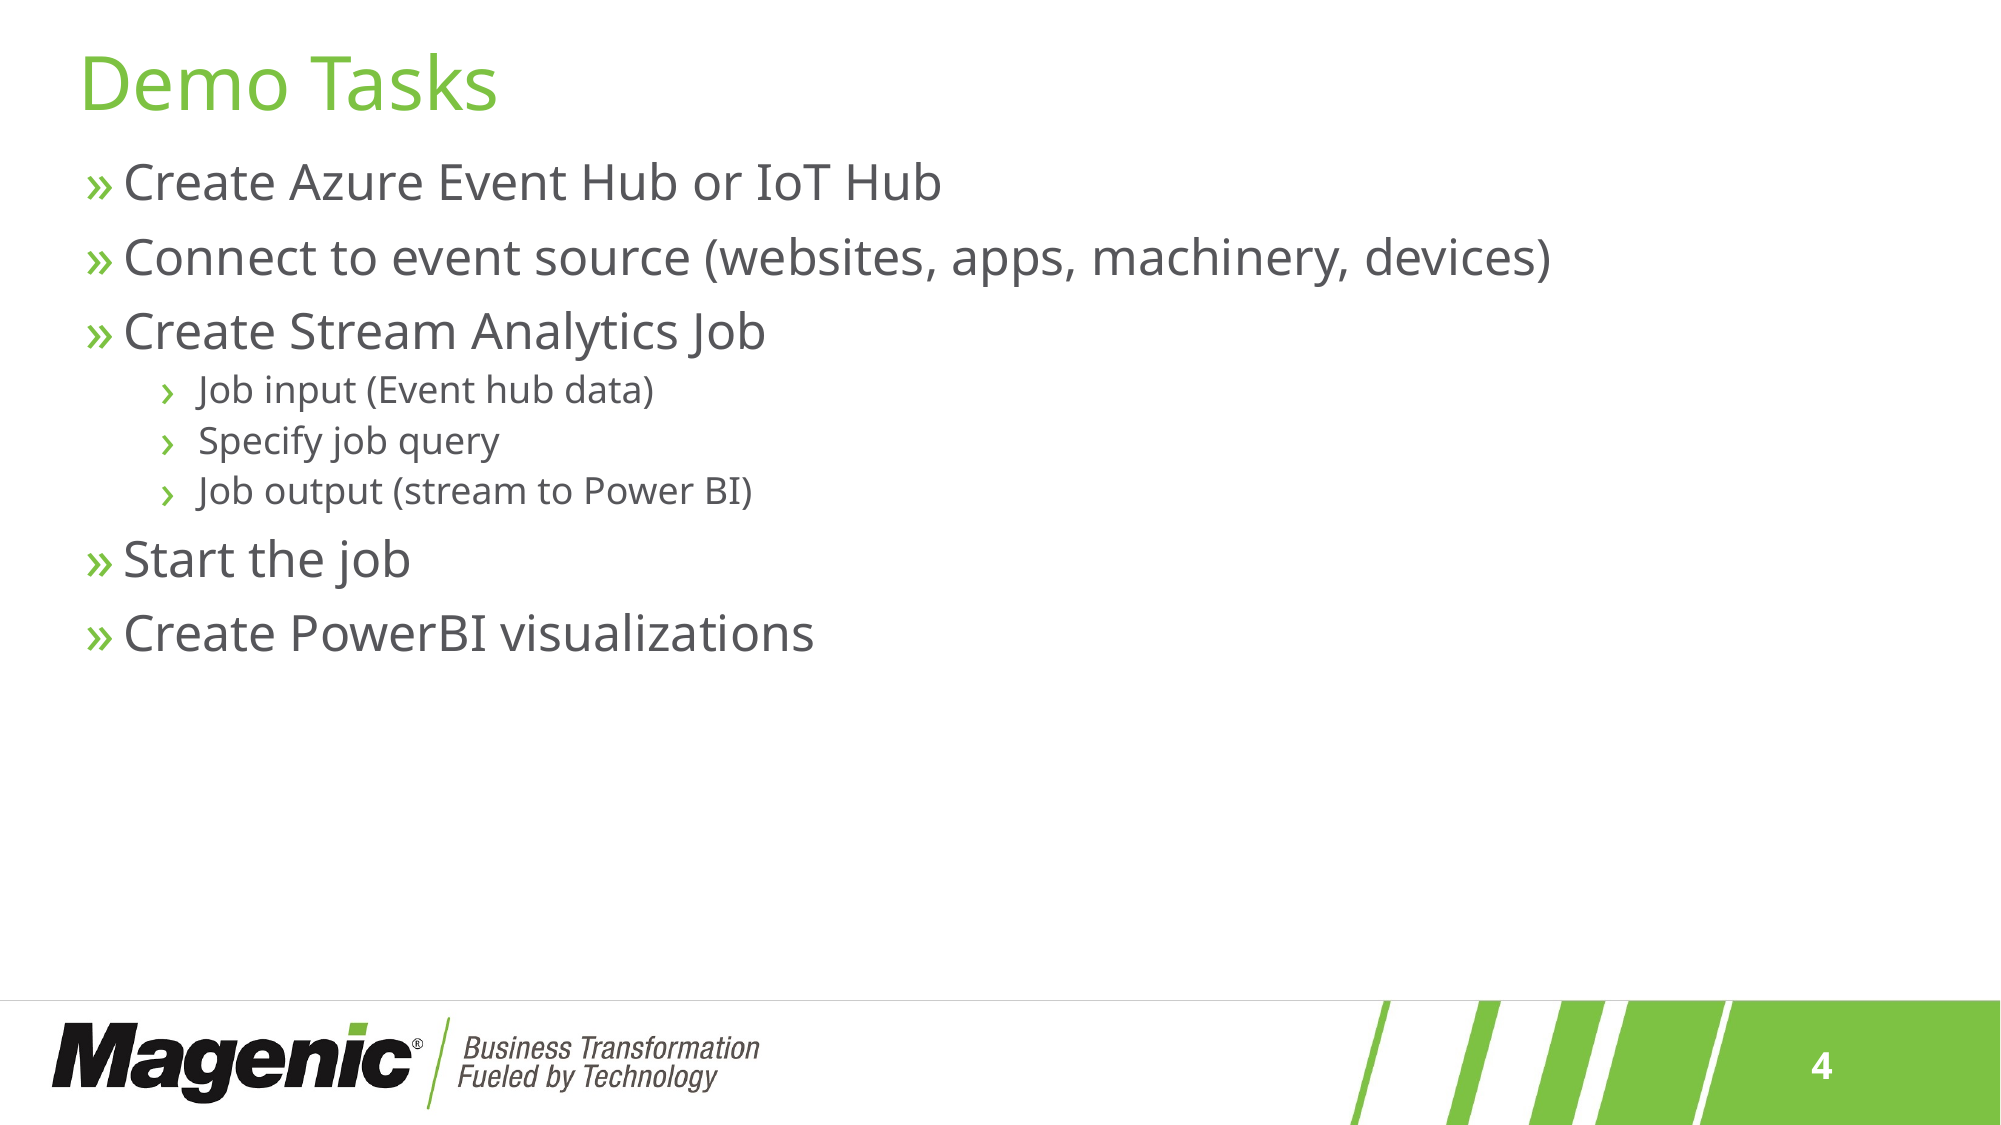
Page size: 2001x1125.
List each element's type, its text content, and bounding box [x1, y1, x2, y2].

list Create Azure Event Hub or IoT Hub Connect to event source (websites, apps, machinery, devices) Create Stream Analytics Job Job input (Event hub data) Specify job query Job output (stream to Power BI) Start the job Create PowerBI visualizations [70, 149, 1946, 997]
picture [0, 0, 2001, 1125]
title Demo Tasks [63, 41, 1938, 131]
